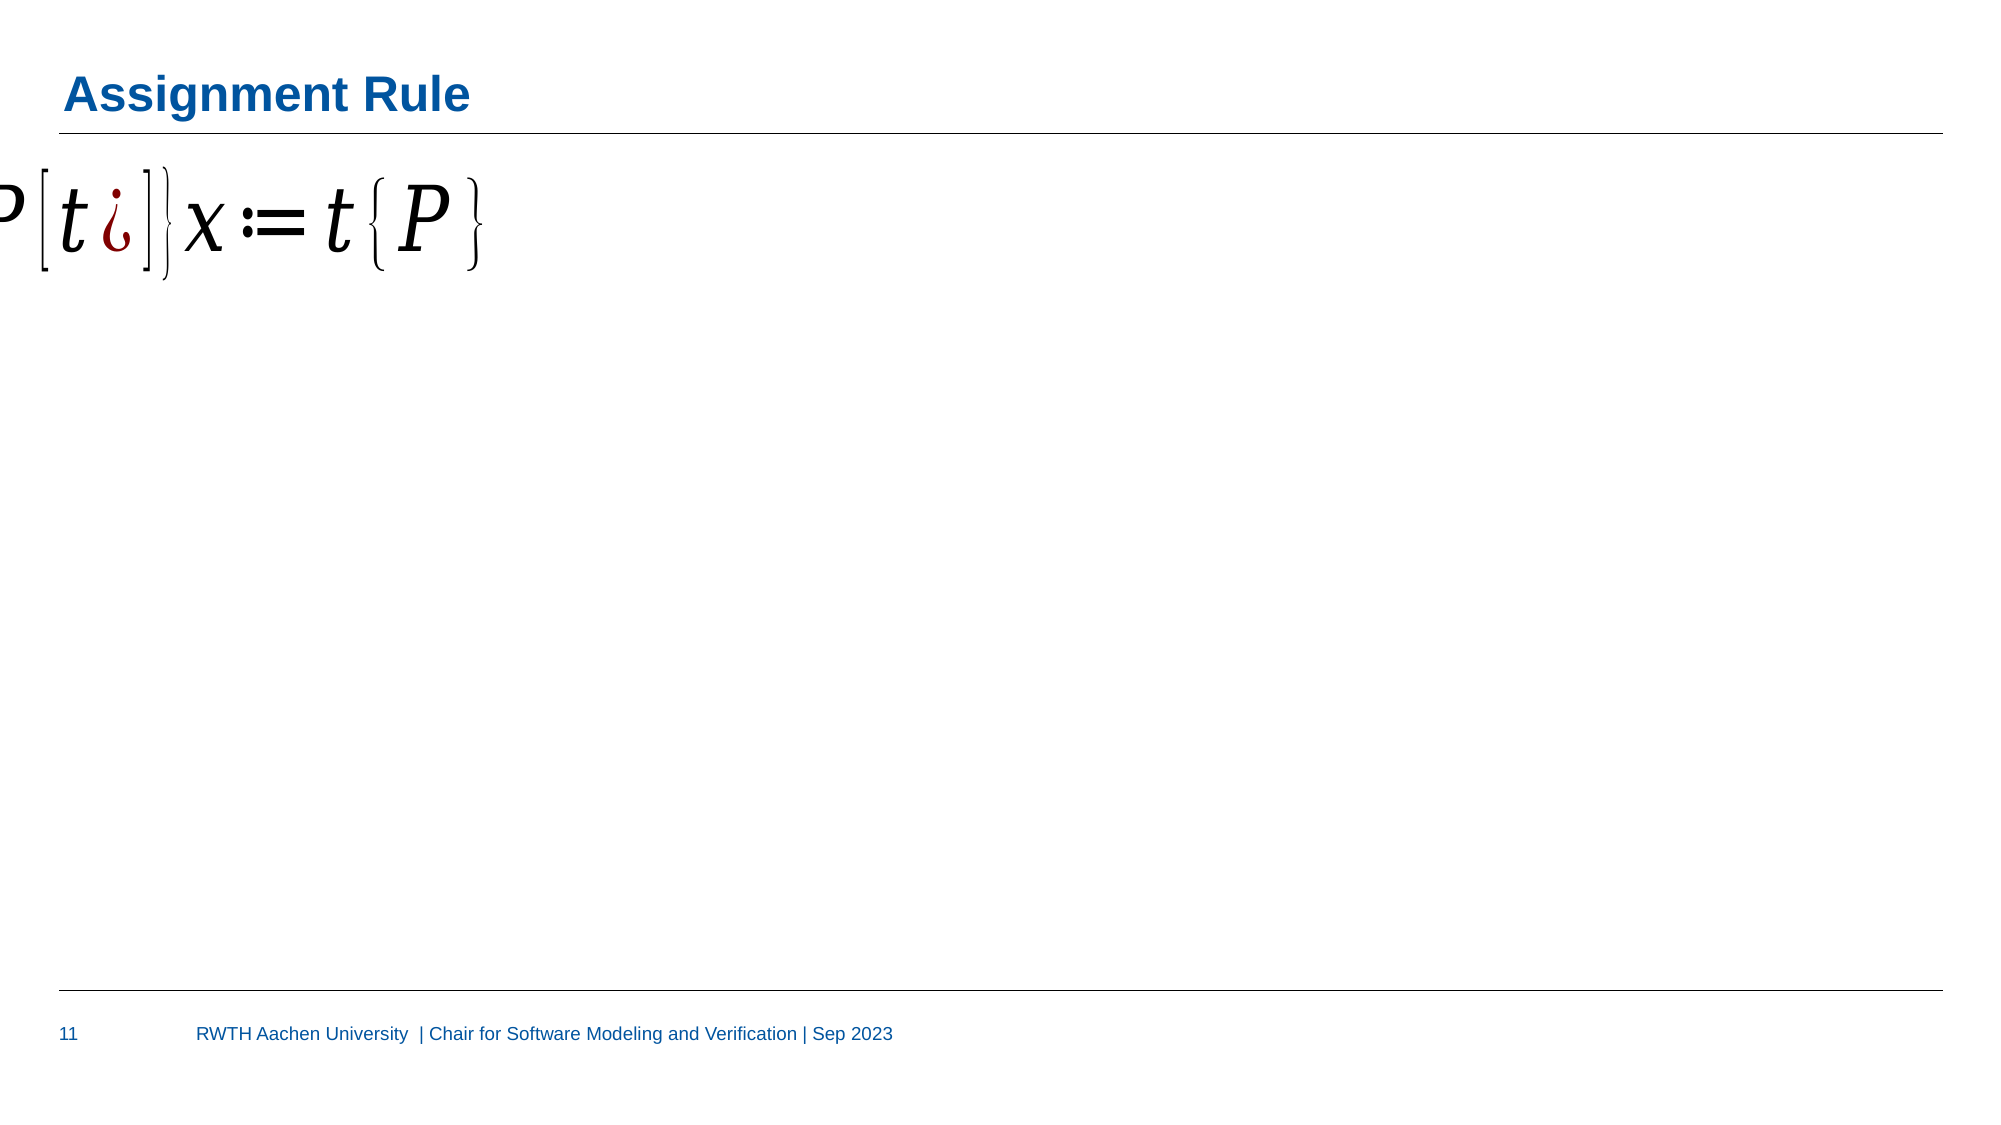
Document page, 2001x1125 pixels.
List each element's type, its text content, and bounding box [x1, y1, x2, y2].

title Assignment Rule [63, 33, 1947, 123]
